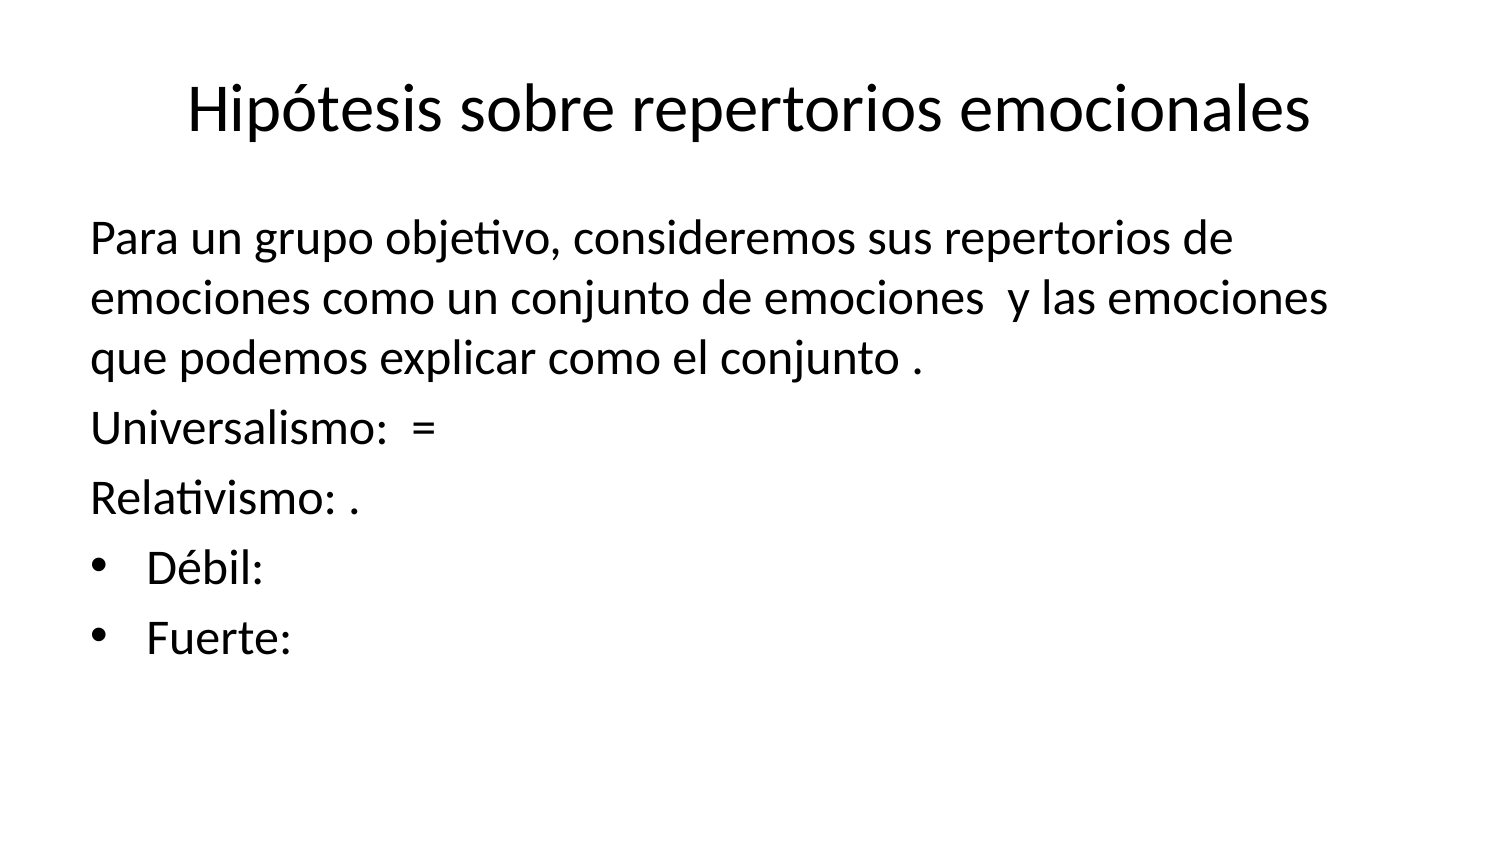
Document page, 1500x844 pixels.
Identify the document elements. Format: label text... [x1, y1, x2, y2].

title Hipótesis sobre repertorios emocionales [75, 33, 1425, 175]
